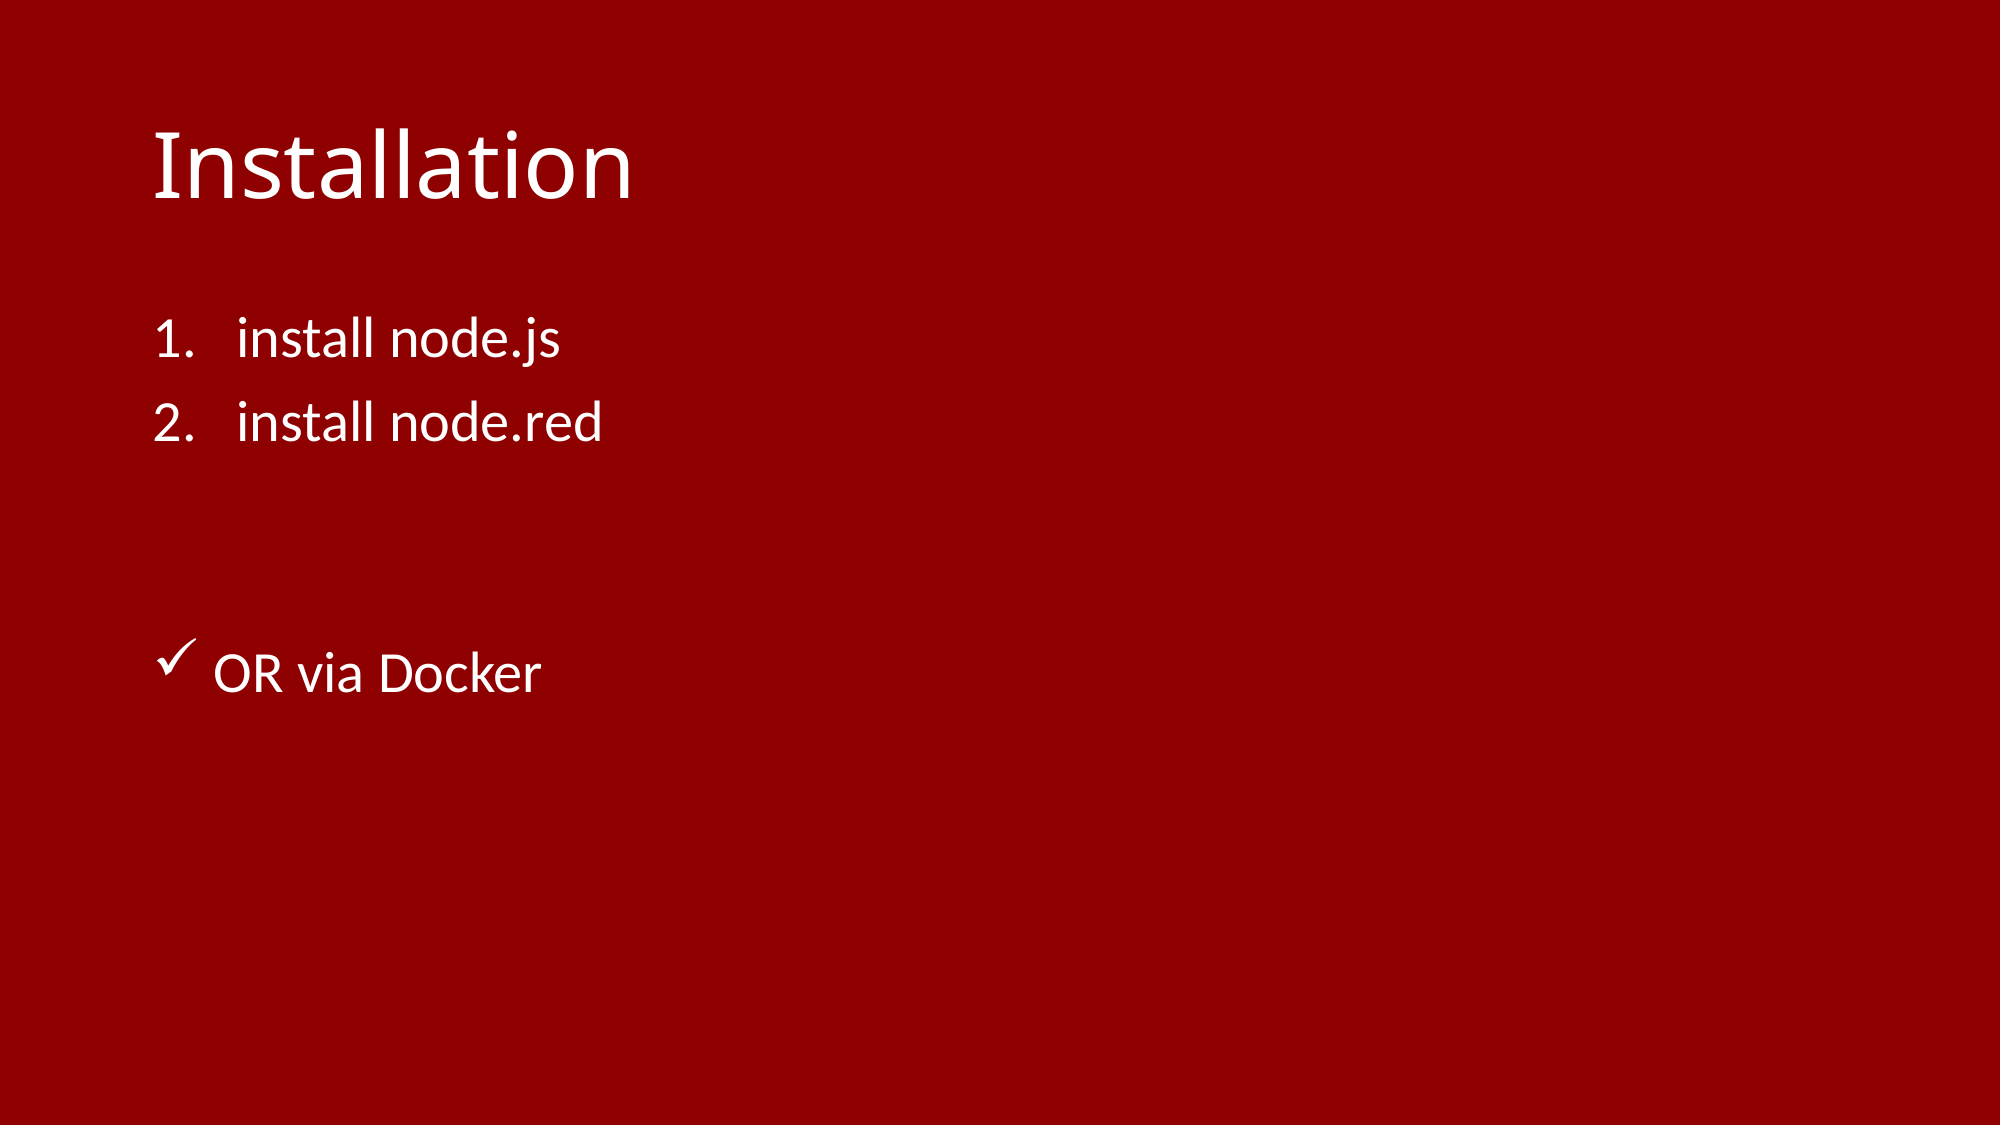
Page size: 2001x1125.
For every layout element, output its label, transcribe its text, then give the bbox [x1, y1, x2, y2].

title Installation [137, 59, 1863, 278]
list install node.js install node.red OR via Docker [137, 299, 1863, 1014]
